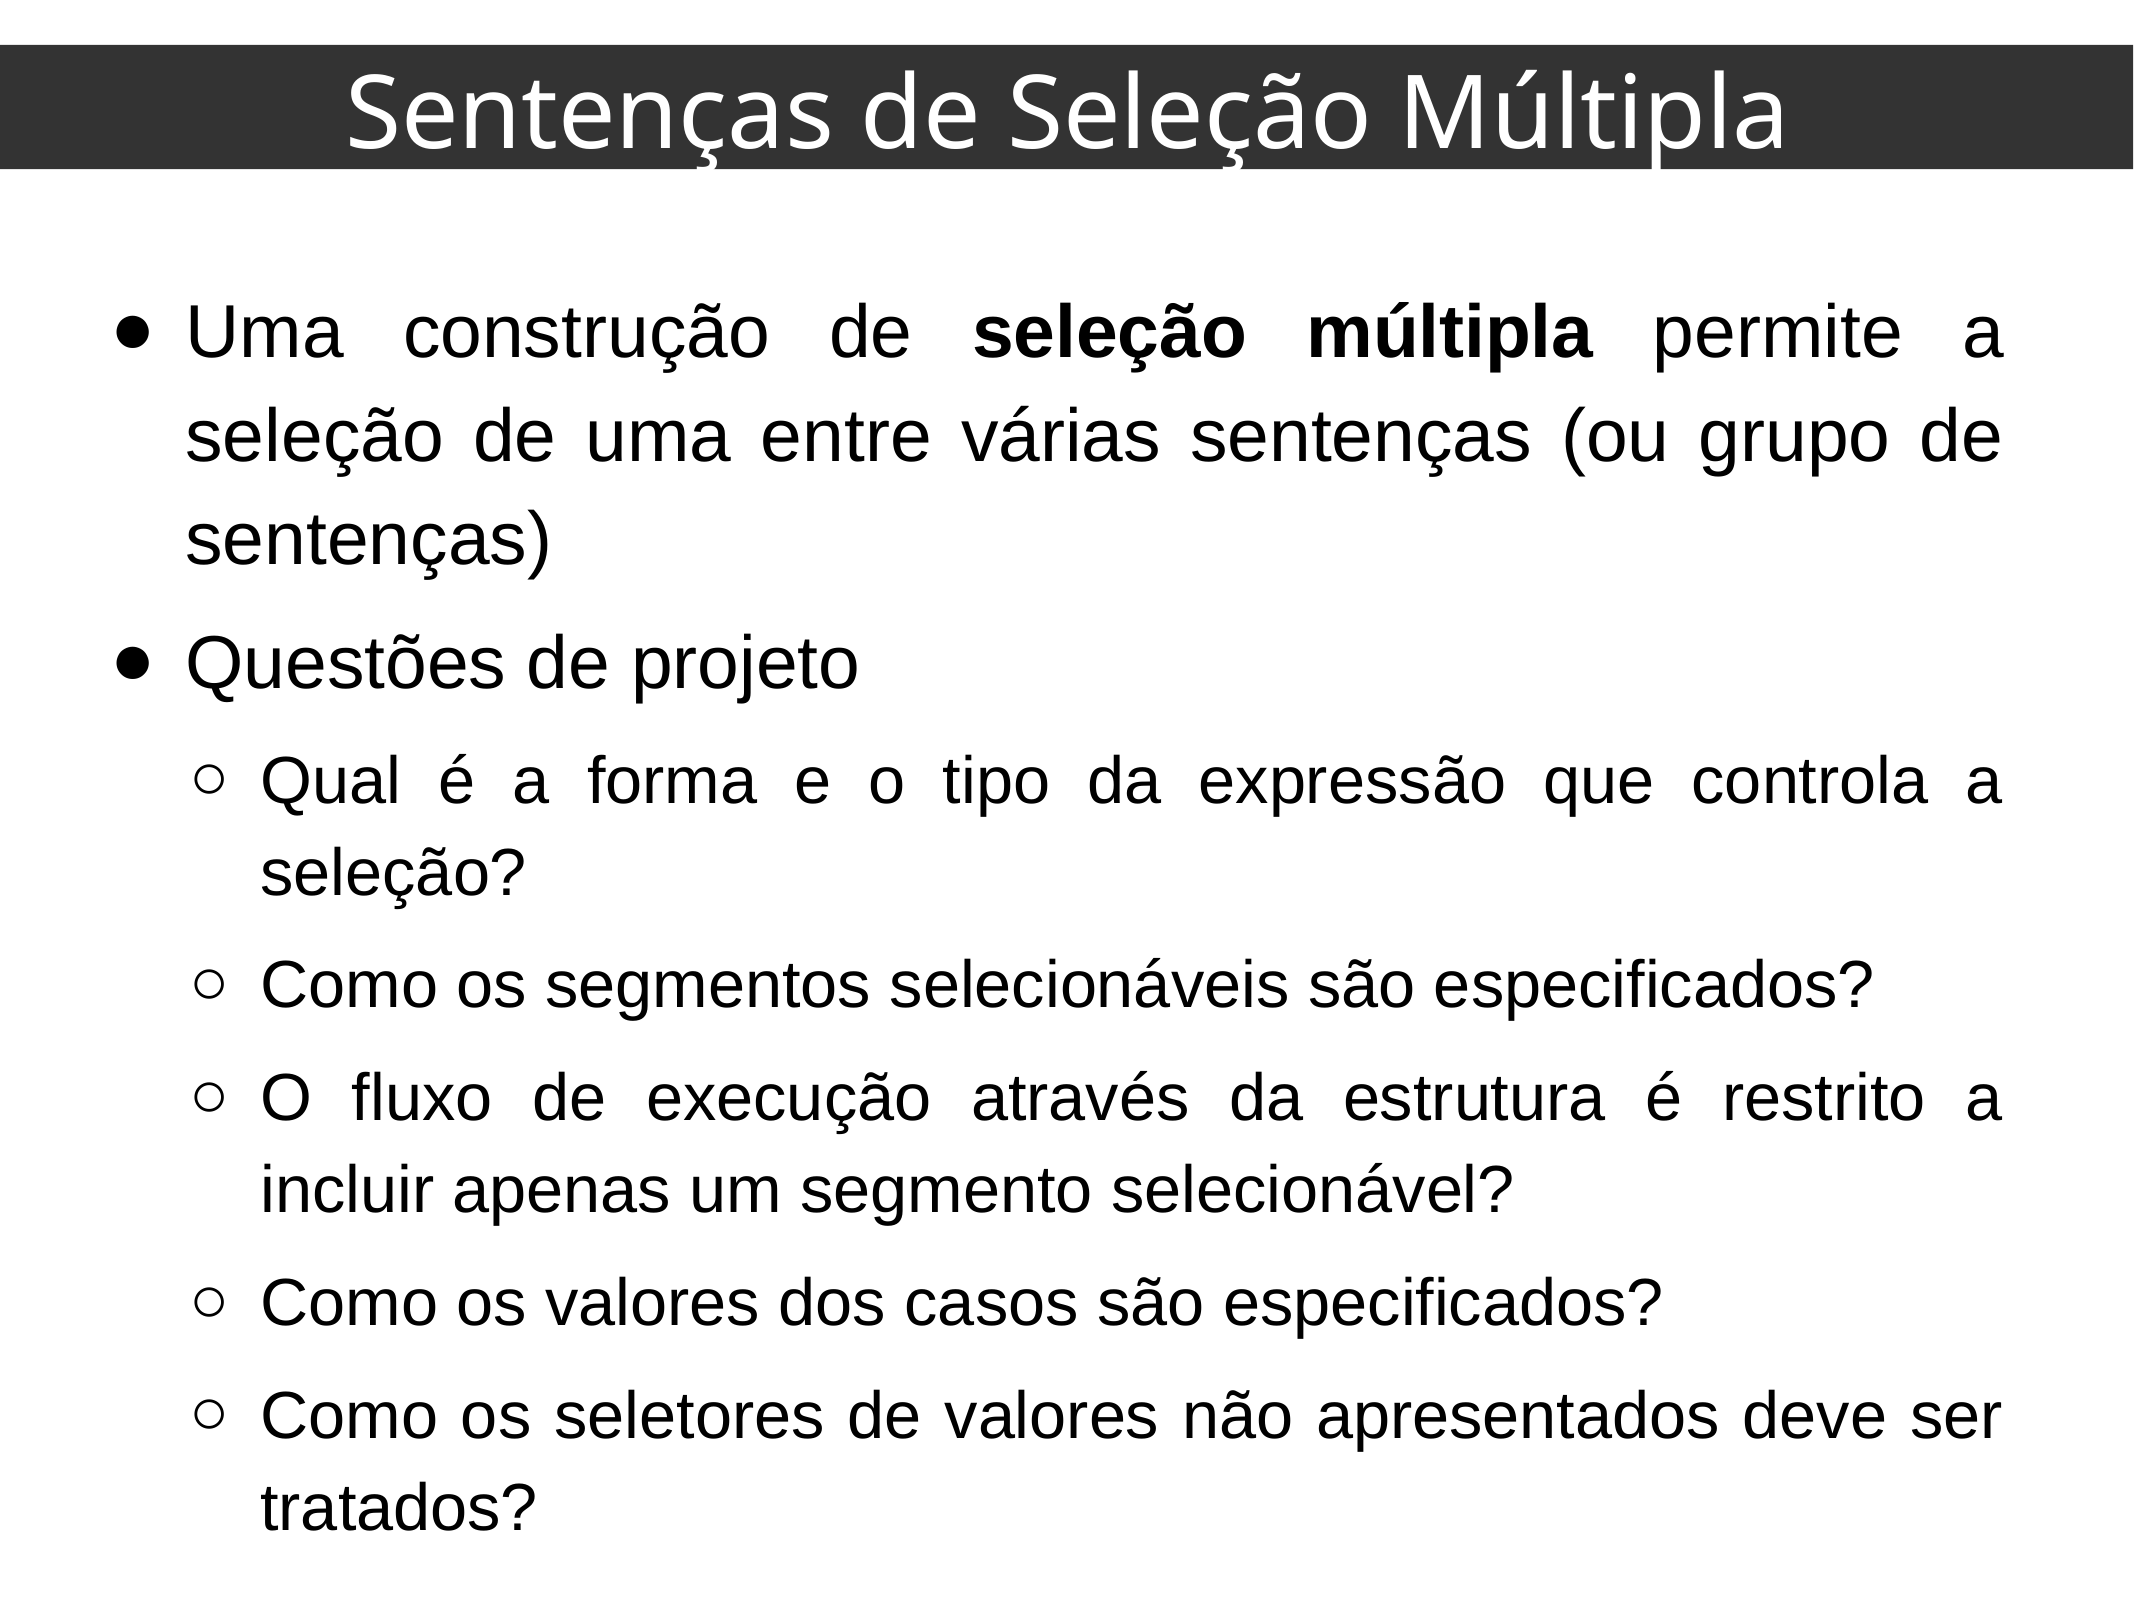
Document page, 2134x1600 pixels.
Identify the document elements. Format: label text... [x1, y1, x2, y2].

text_box Sentenças de Seleção Múltipla [0, 44, 2134, 170]
text_box Uma construção de seleção múltipla permite a seleção de uma entre várias sentenças (ou grupo de sentenças) Questões de projeto Qual é a forma e o tipo da expressão que controla a seleção? Como os segmentos selecionáveis são especificados? O fluxo de execução através da estrutura é restrito a incluir apenas um segmento selecionável? Como os valores dos casos são especificados? Como os seletores de valores não apresentados deve ser tratados? [110, 249, 2005, 1544]
